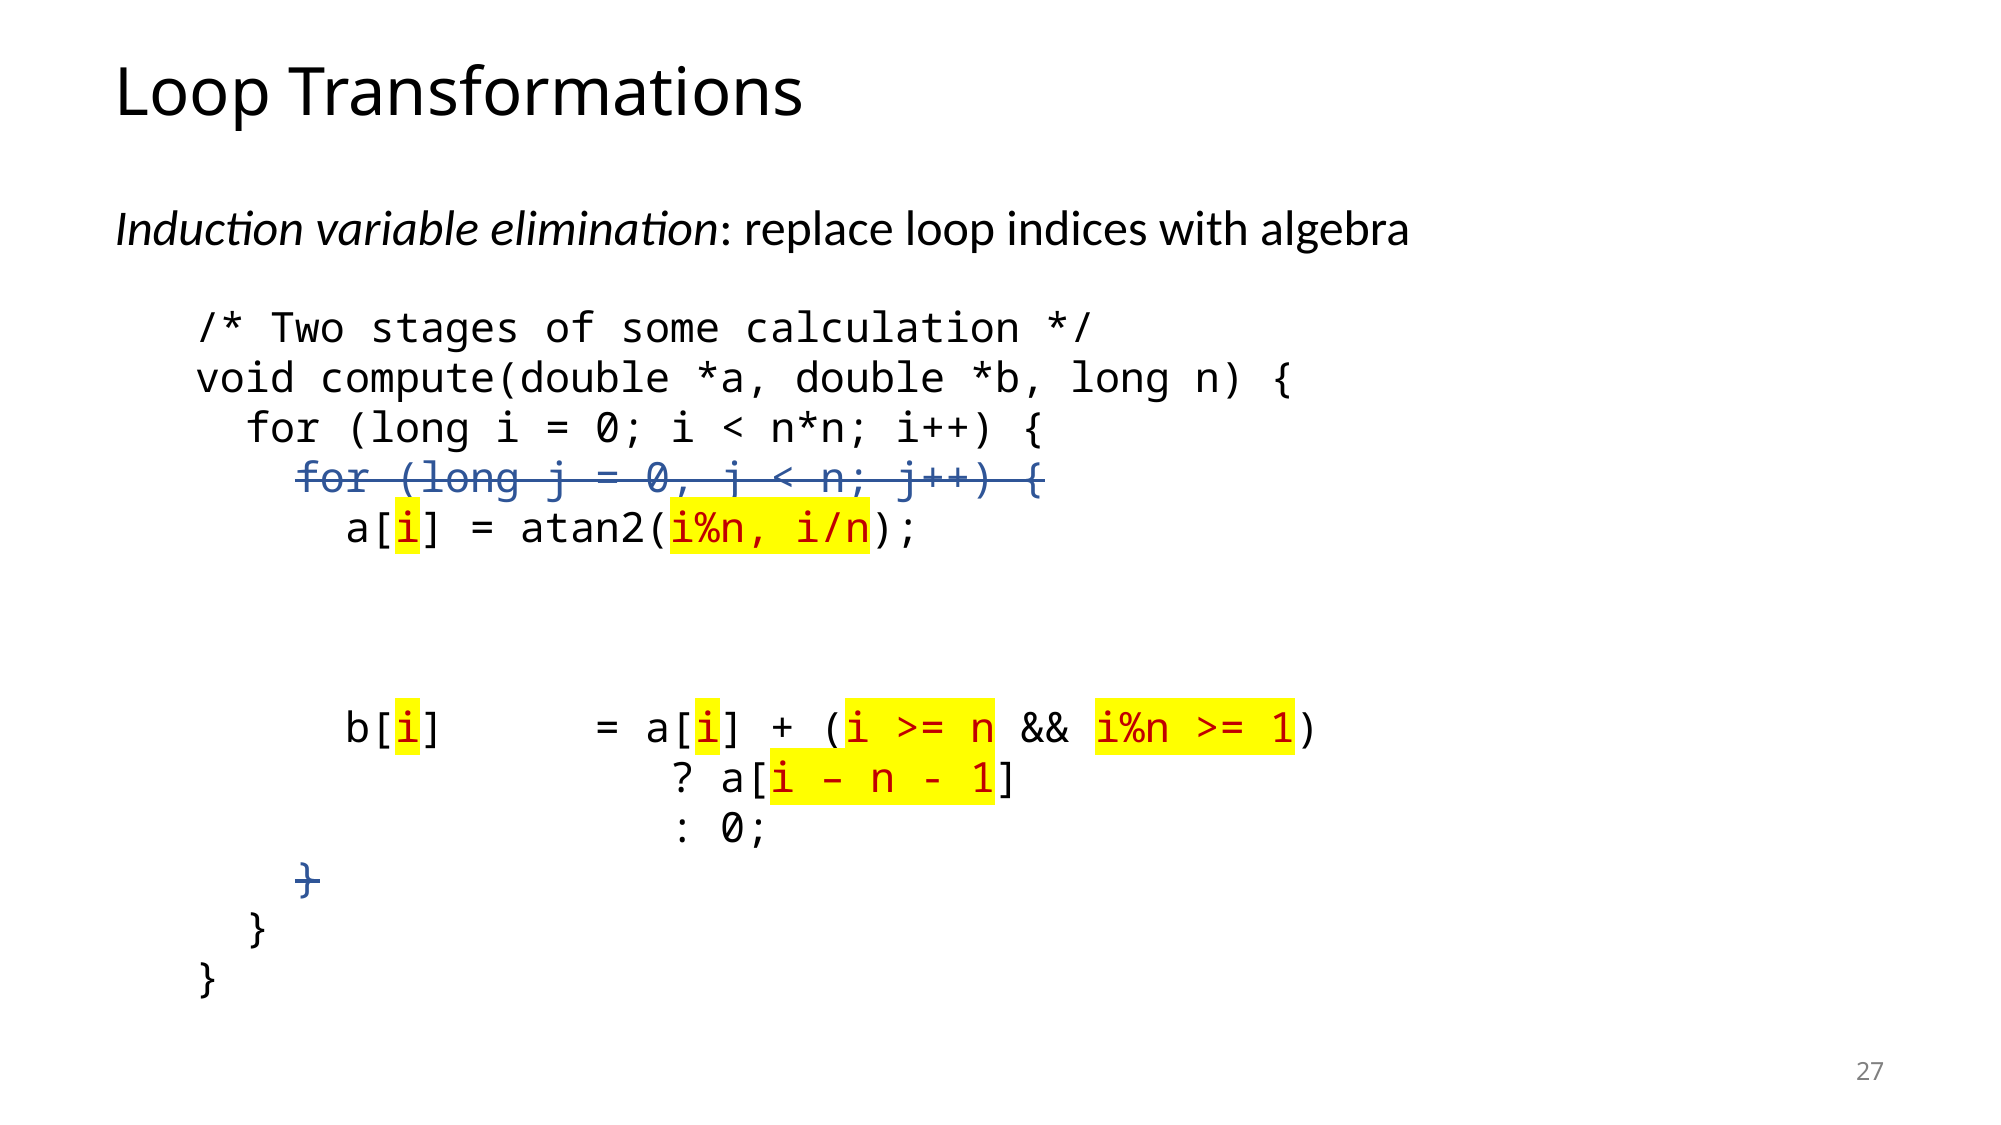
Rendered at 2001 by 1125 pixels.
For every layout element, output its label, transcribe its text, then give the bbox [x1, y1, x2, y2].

slide_number 27 [1749, 1042, 1900, 1103]
list Induction variable elimination: replace loop indices with algebra [99, 187, 1900, 1013]
text_box /* Two stages of some calculation */ void compute(double *a, double *b, long n) { for (long i = 0; i < n*n; i++) { for (long j = 0, j < n; j++) { a[i] = atan2(i%n, i/n); b[i] = a[i] + (i >= n && i%n >= 1) ? a[i – n - 1] : 0; } } } [180, 293, 1335, 1008]
title Loop Transformations [99, 37, 1900, 150]
